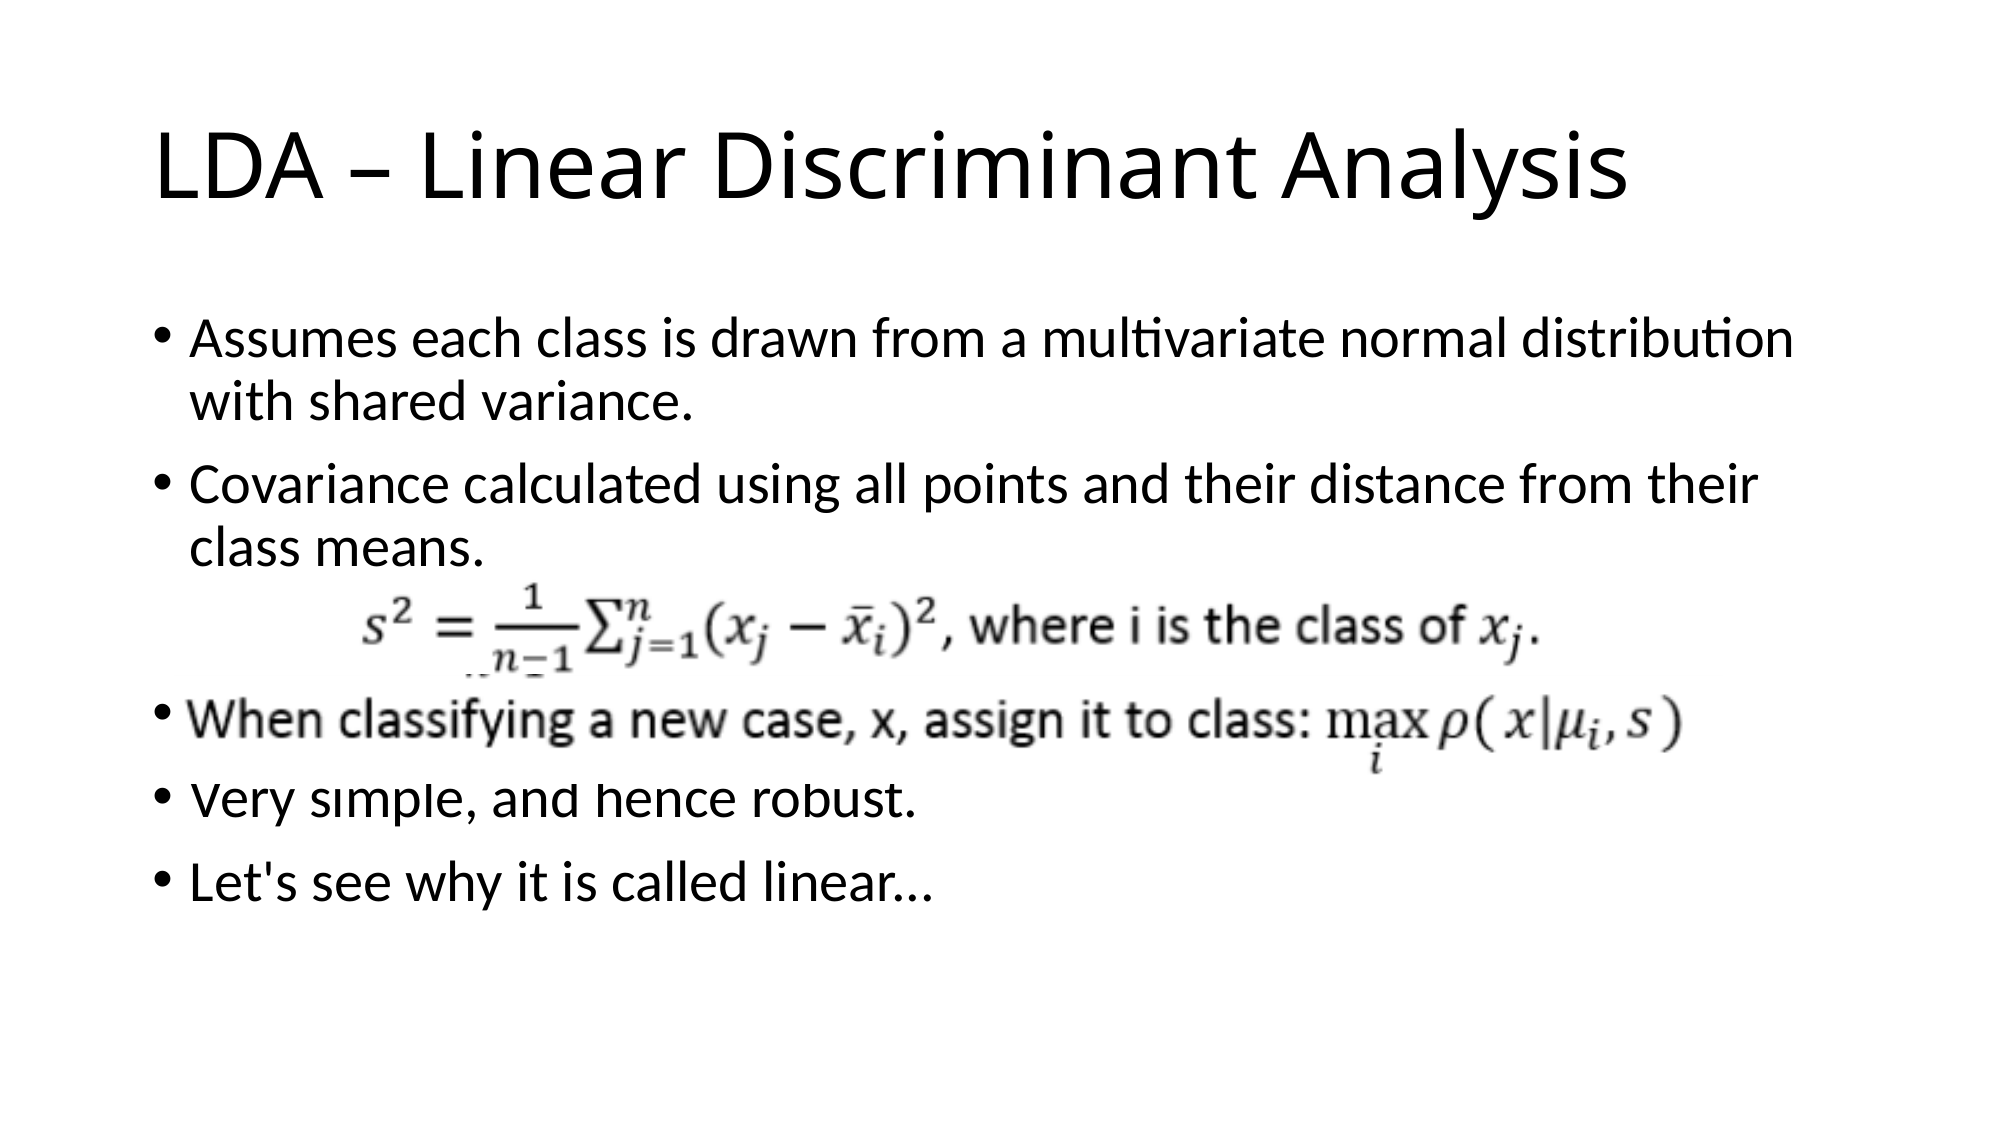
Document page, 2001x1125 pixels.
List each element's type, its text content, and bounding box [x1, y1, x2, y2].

title LDA – Linear Discriminant Analysis [137, 59, 1863, 278]
list Assumes each class is drawn from a multivariate normal distribution with shared variance. Covariance calculated using all points and their distance from their class means. f Very simple, and hence robust. Let's see why it is called linear... [137, 299, 1863, 1014]
picture [174, 567, 1723, 784]
